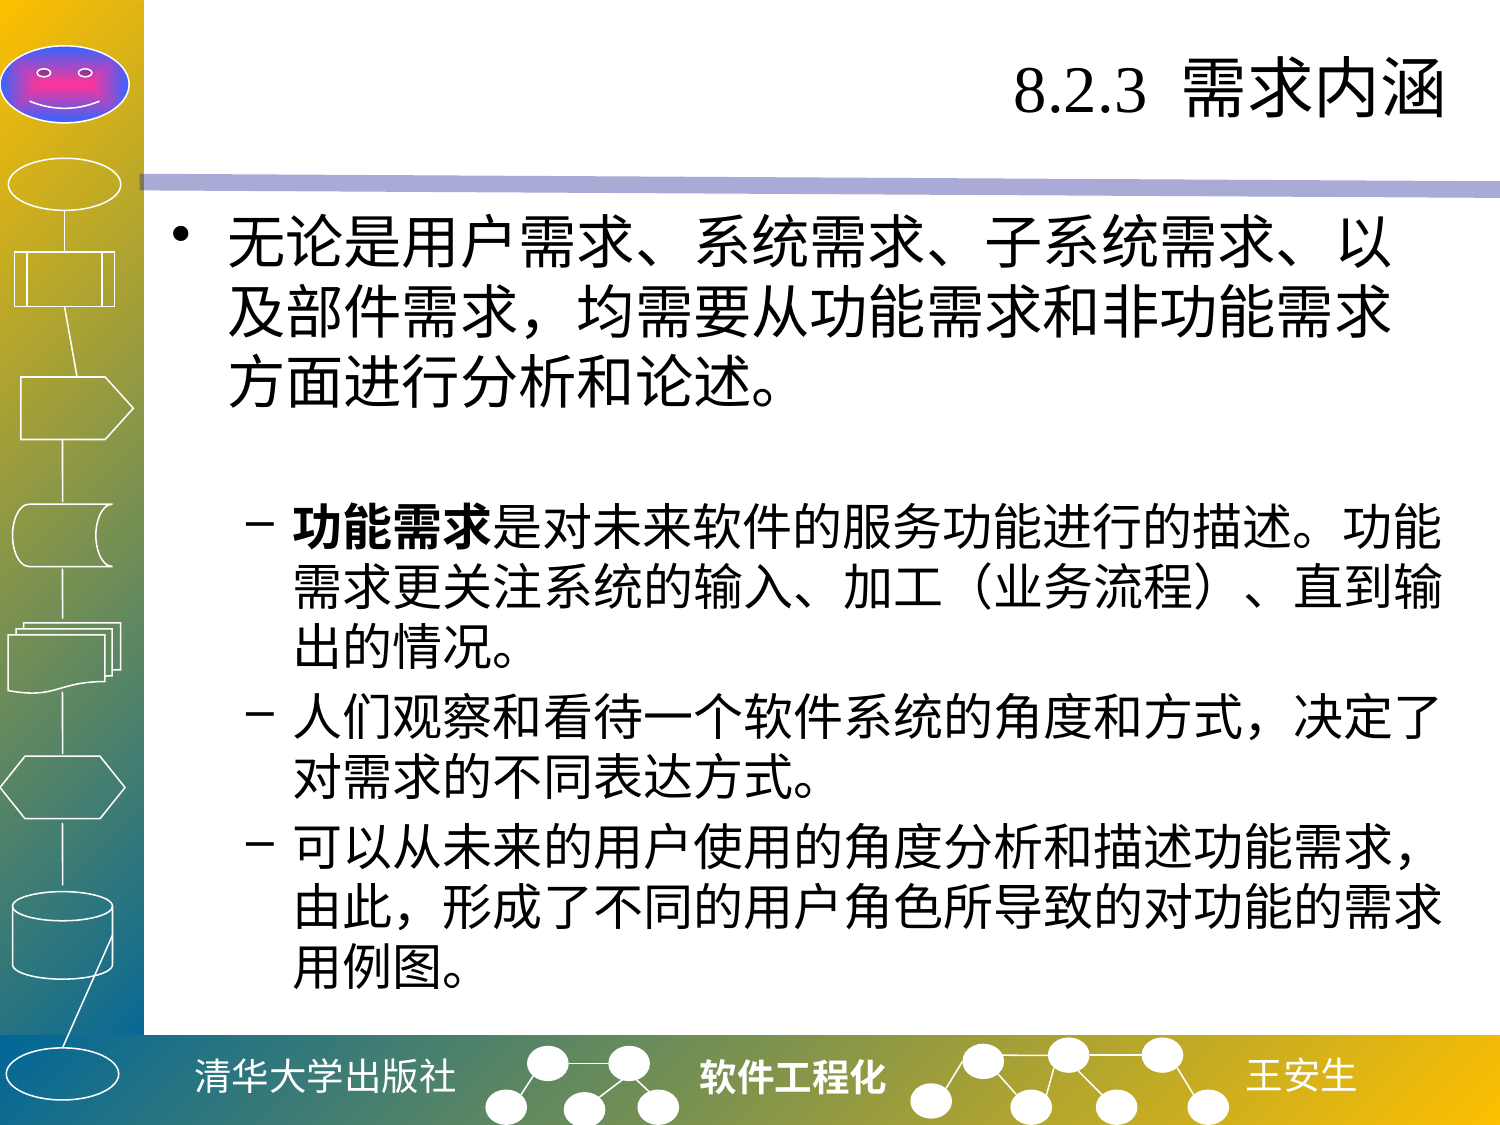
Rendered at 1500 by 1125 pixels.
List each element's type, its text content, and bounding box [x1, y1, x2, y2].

title 8.2.3 需求内涵 [187, 24, 1463, 147]
list 无论是用户需求、系统需求、子系统需求、以及部件需求，均需要从功能需求和非功能需求方面进行分析和论述。 功能需求是对未来软件的服务功能进行的描述。功能需求更关注系统的输入、加工（业务流程）、直到输出的情况。 人们观察和看待一个软件系统的角度和方式，决定了对需求的不同表达方式。 可以从未来的用户使用的角度分析和描述功能需求，由此，形成了不同的用户角色所导致的对功能的需求用例图。 [155, 197, 1465, 1024]
